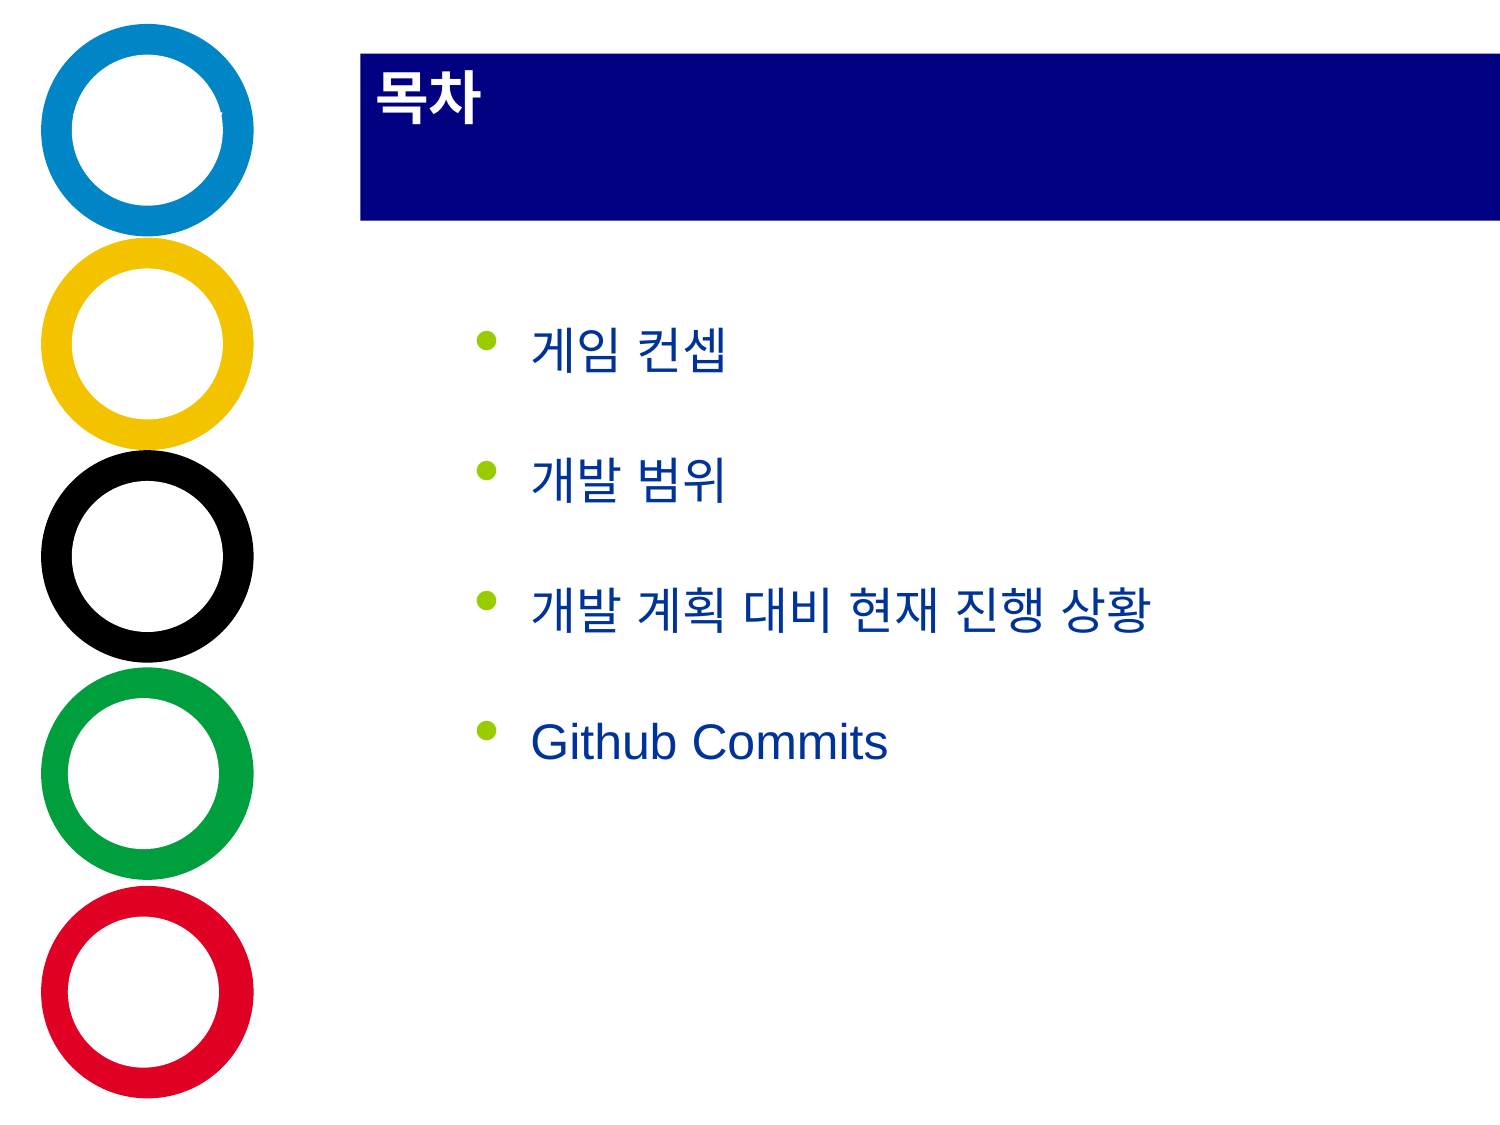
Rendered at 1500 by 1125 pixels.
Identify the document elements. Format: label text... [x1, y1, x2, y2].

text_box Company LOGO [53, 89, 242, 185]
list 게임 컨셉 개발 범위 개발 계획 대비 현재 진행 상황 Github Commits [459, 252, 1471, 915]
title 목차 [360, 53, 1500, 221]
